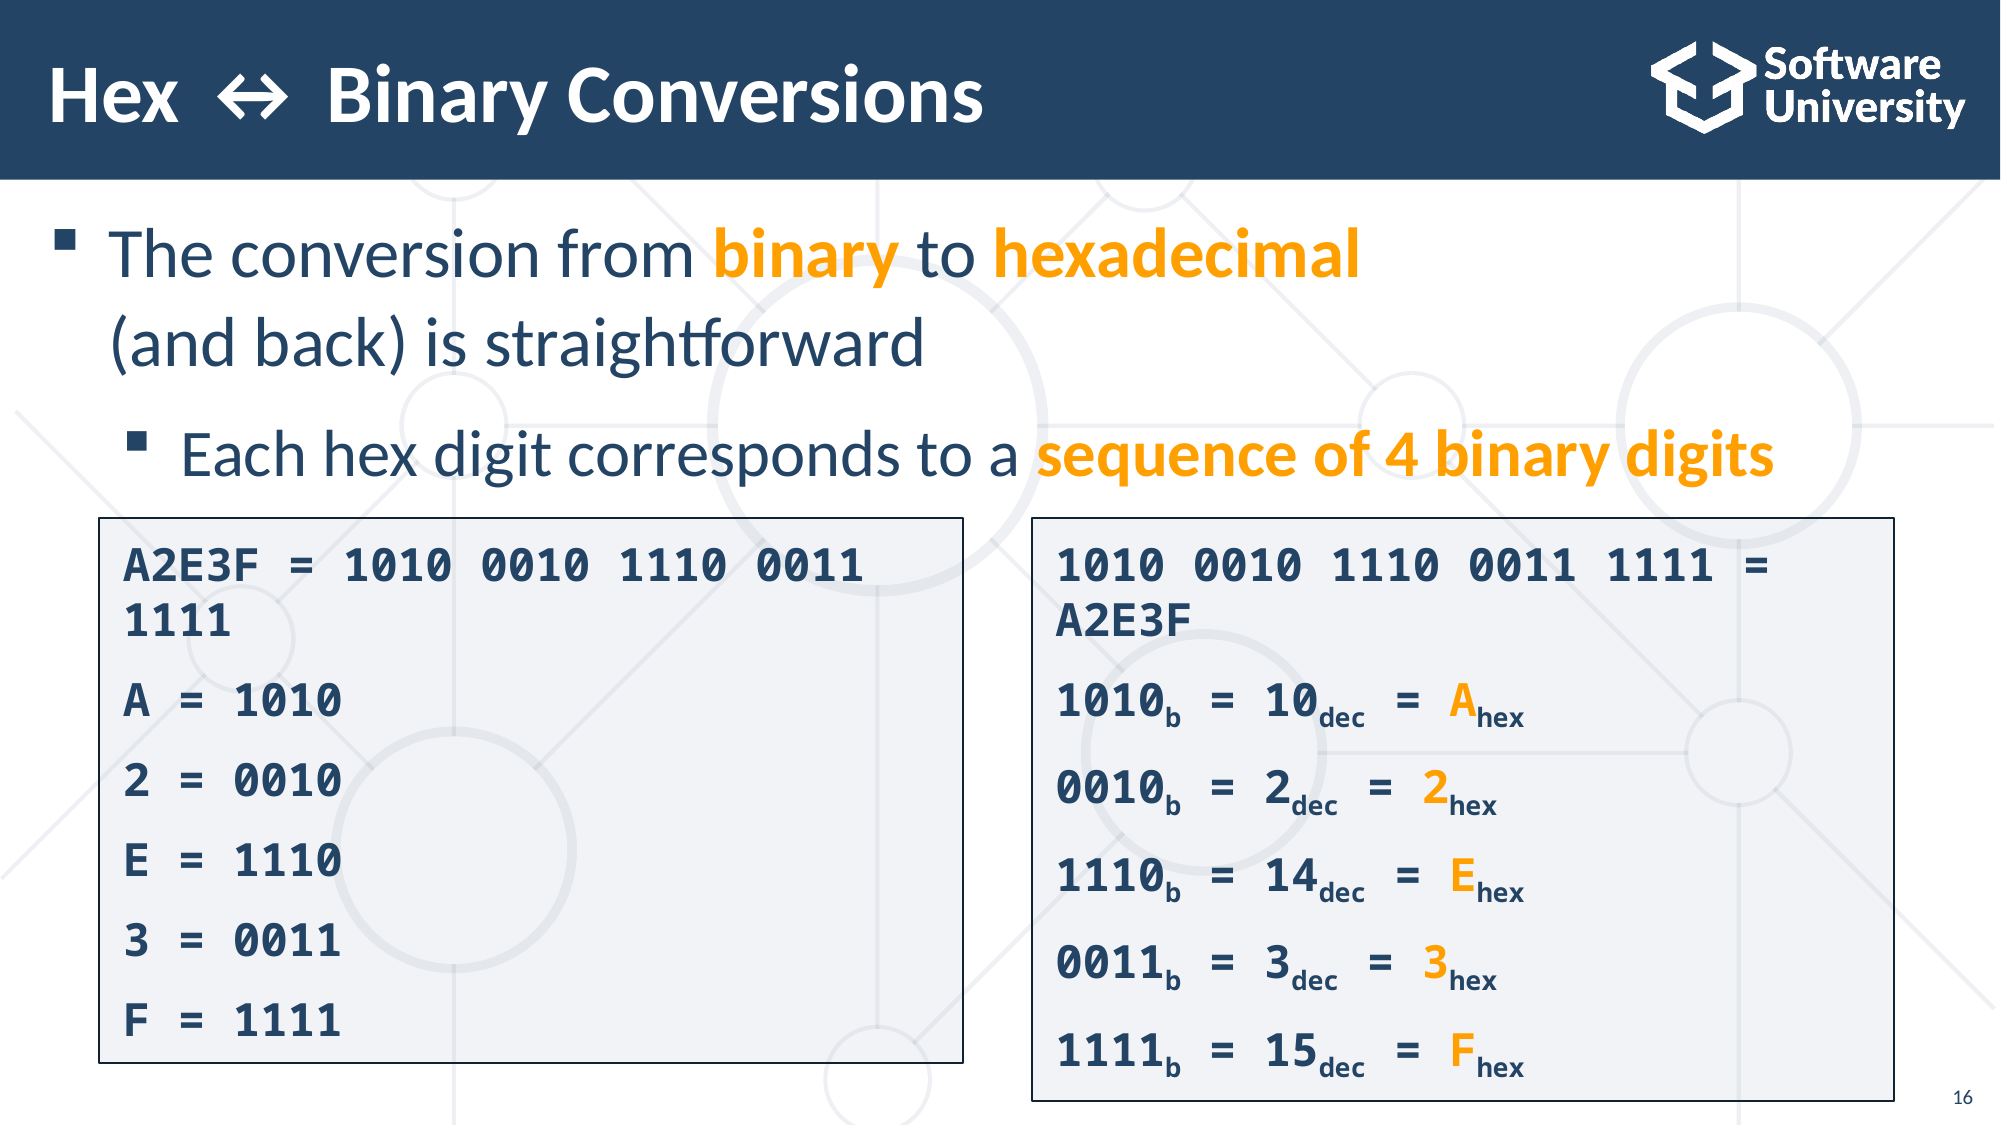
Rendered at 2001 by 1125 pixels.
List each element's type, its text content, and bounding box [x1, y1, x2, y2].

title Hex ↔ Binary Conversions [31, 16, 1625, 162]
picture [1651, 41, 1966, 134]
text_box 1010 0010 1110 0011 1111 = A2E3F 1010b = 10dec = Ahex 0010b = 2dec = 2hex 1110b = 14dec = Ehex 0011b = 3dec = 3hex 1111b = 15dec = Fhex [1031, 517, 1894, 1101]
slide_number 16 [1927, 1067, 1989, 1117]
list The conversion from binary to hexadecimal (and back) is straightforward Each hex digit corresponds to a sequence of 4 binary digits [31, 196, 1970, 1104]
text_box A2E3F = 1010 0010 1110 0011 1111 A = 1010 2 = 0010 E = 1110 3 = 0011 F = 1111 [99, 517, 964, 1063]
